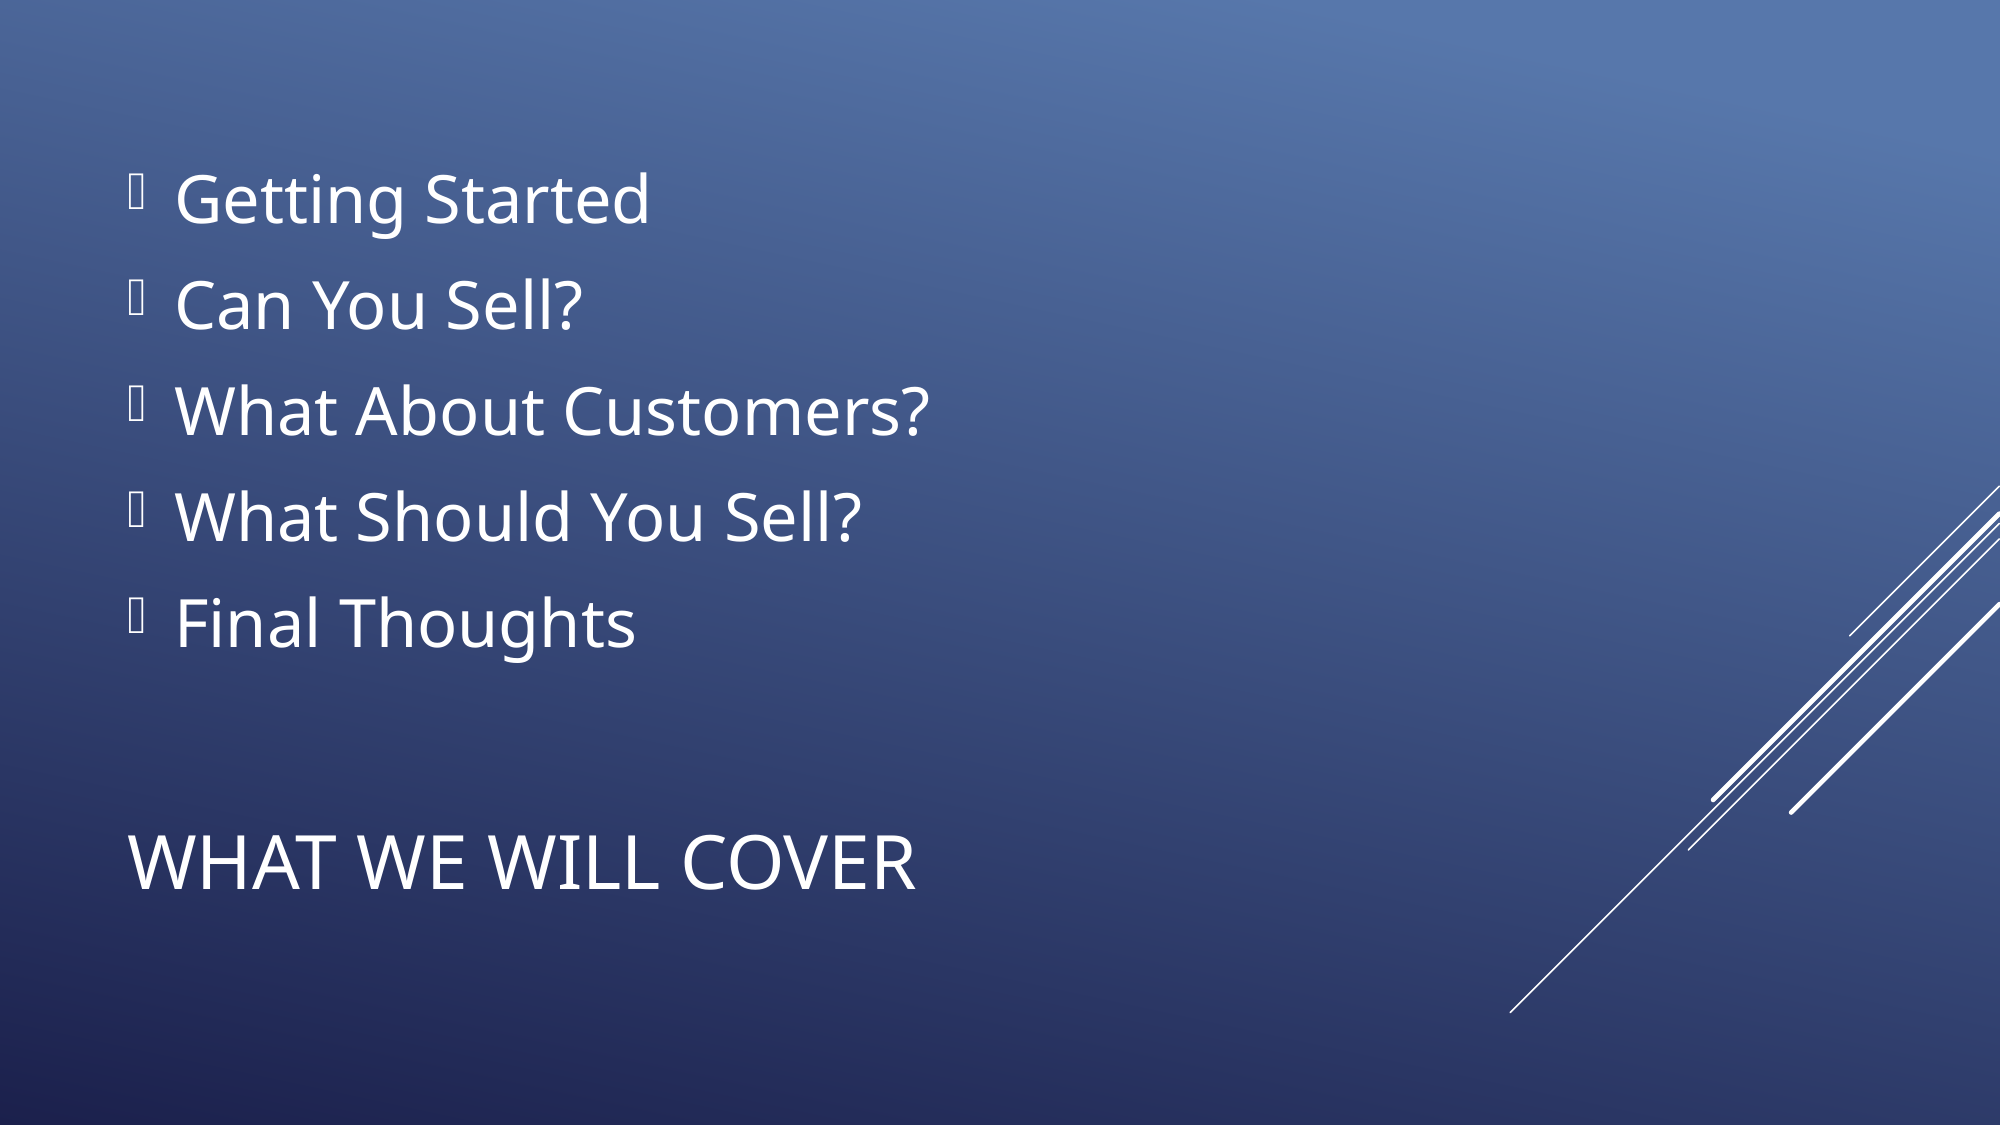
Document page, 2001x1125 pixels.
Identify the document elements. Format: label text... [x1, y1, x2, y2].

list Getting Started Can You Sell? What About Customers? What Should You Sell? Final Thoughts [112, 112, 1513, 706]
title What we will cover [112, 736, 1513, 984]
